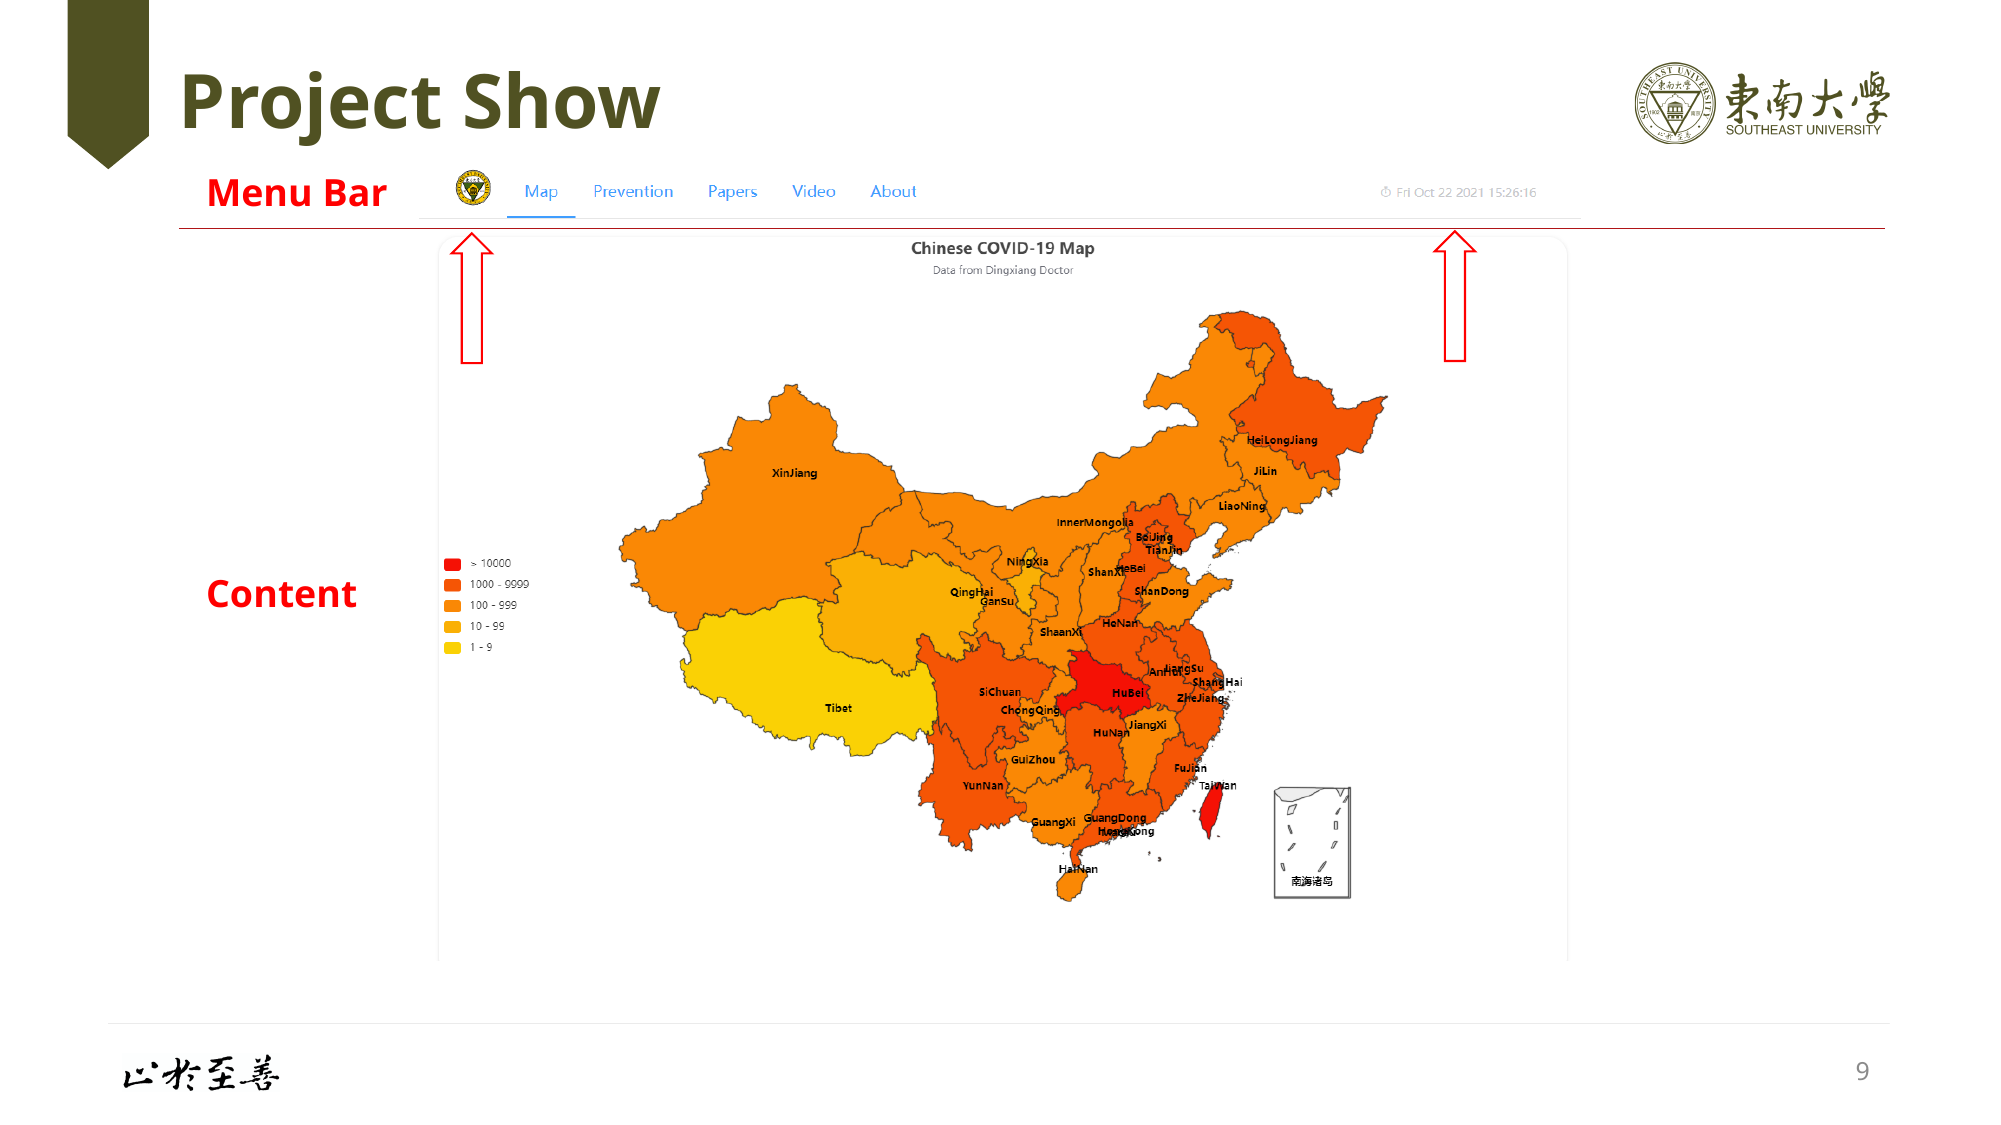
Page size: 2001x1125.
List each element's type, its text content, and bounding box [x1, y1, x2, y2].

title Project Show [178, 39, 1519, 161]
slide_number 9 [1434, 1042, 1885, 1103]
picture [419, 624, 1581, 961]
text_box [178, 161, 1885, 624]
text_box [451, 231, 1476, 363]
picture [122, 1053, 280, 1092]
